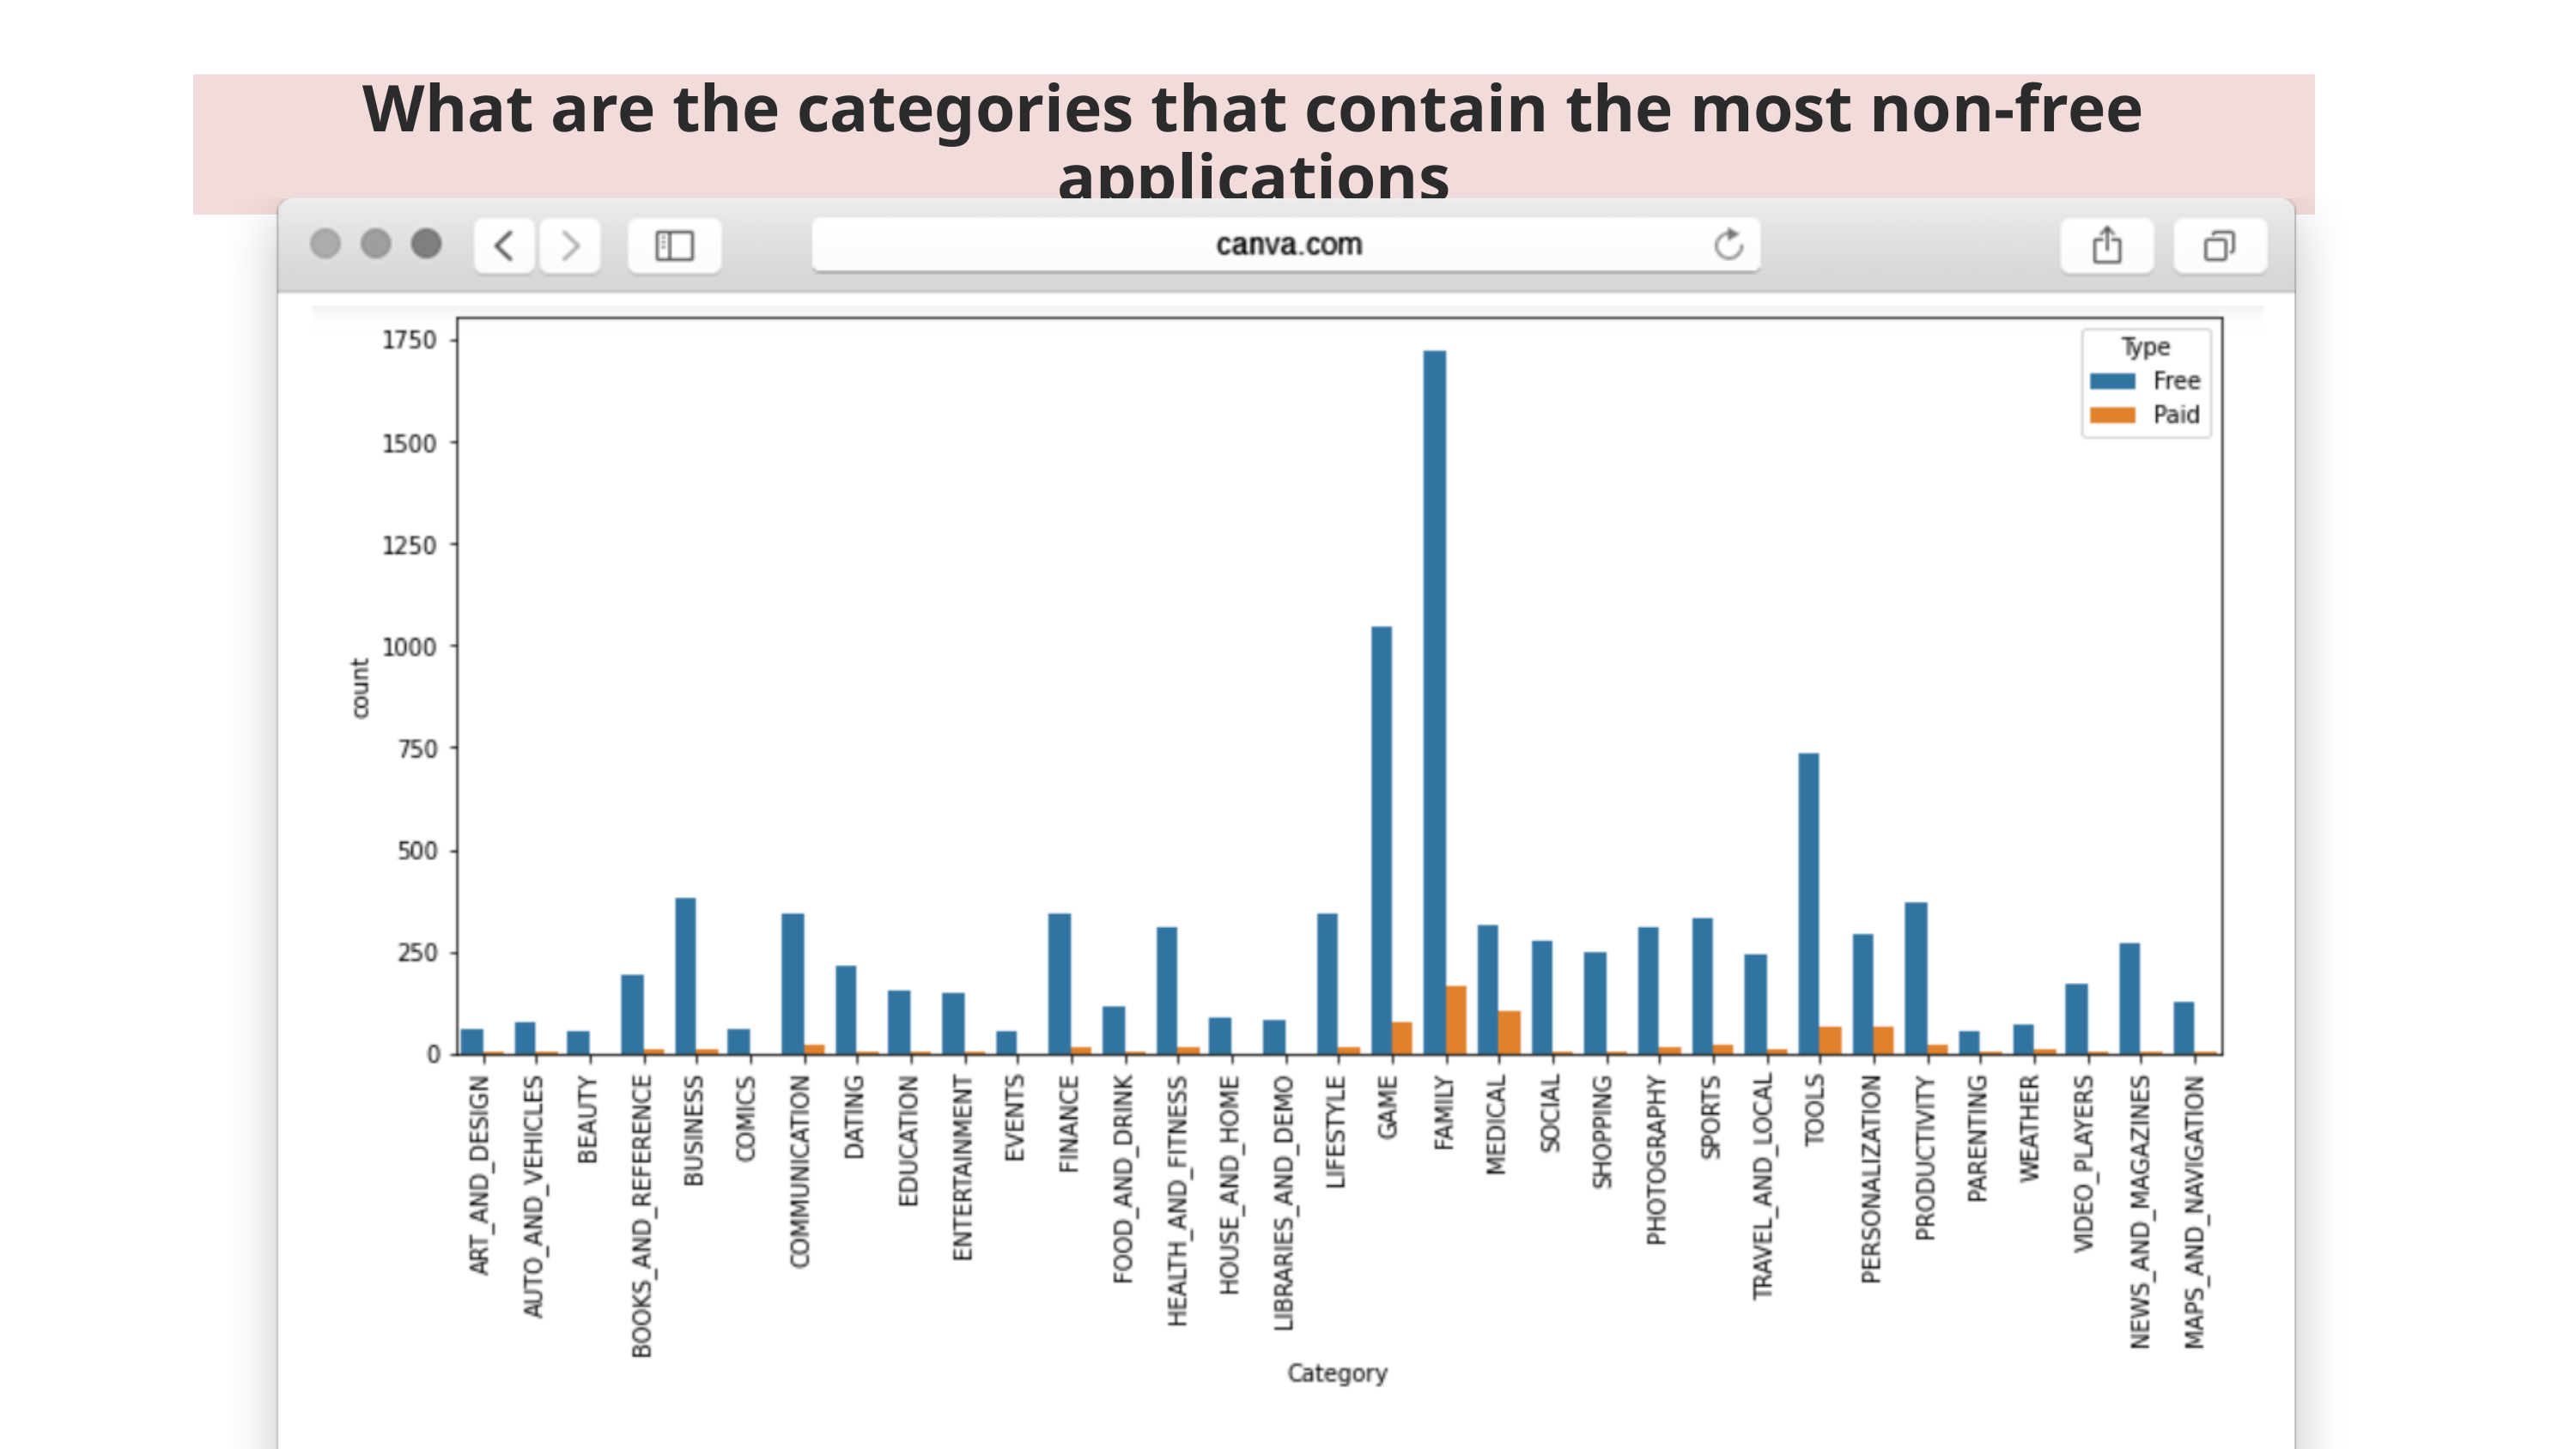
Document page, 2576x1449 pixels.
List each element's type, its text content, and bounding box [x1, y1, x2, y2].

text_box What are the categories that contain the most non-free applications [193, 74, 2315, 215]
text_box [227, 198, 2349, 1449]
picture [312, 306, 2264, 1403]
